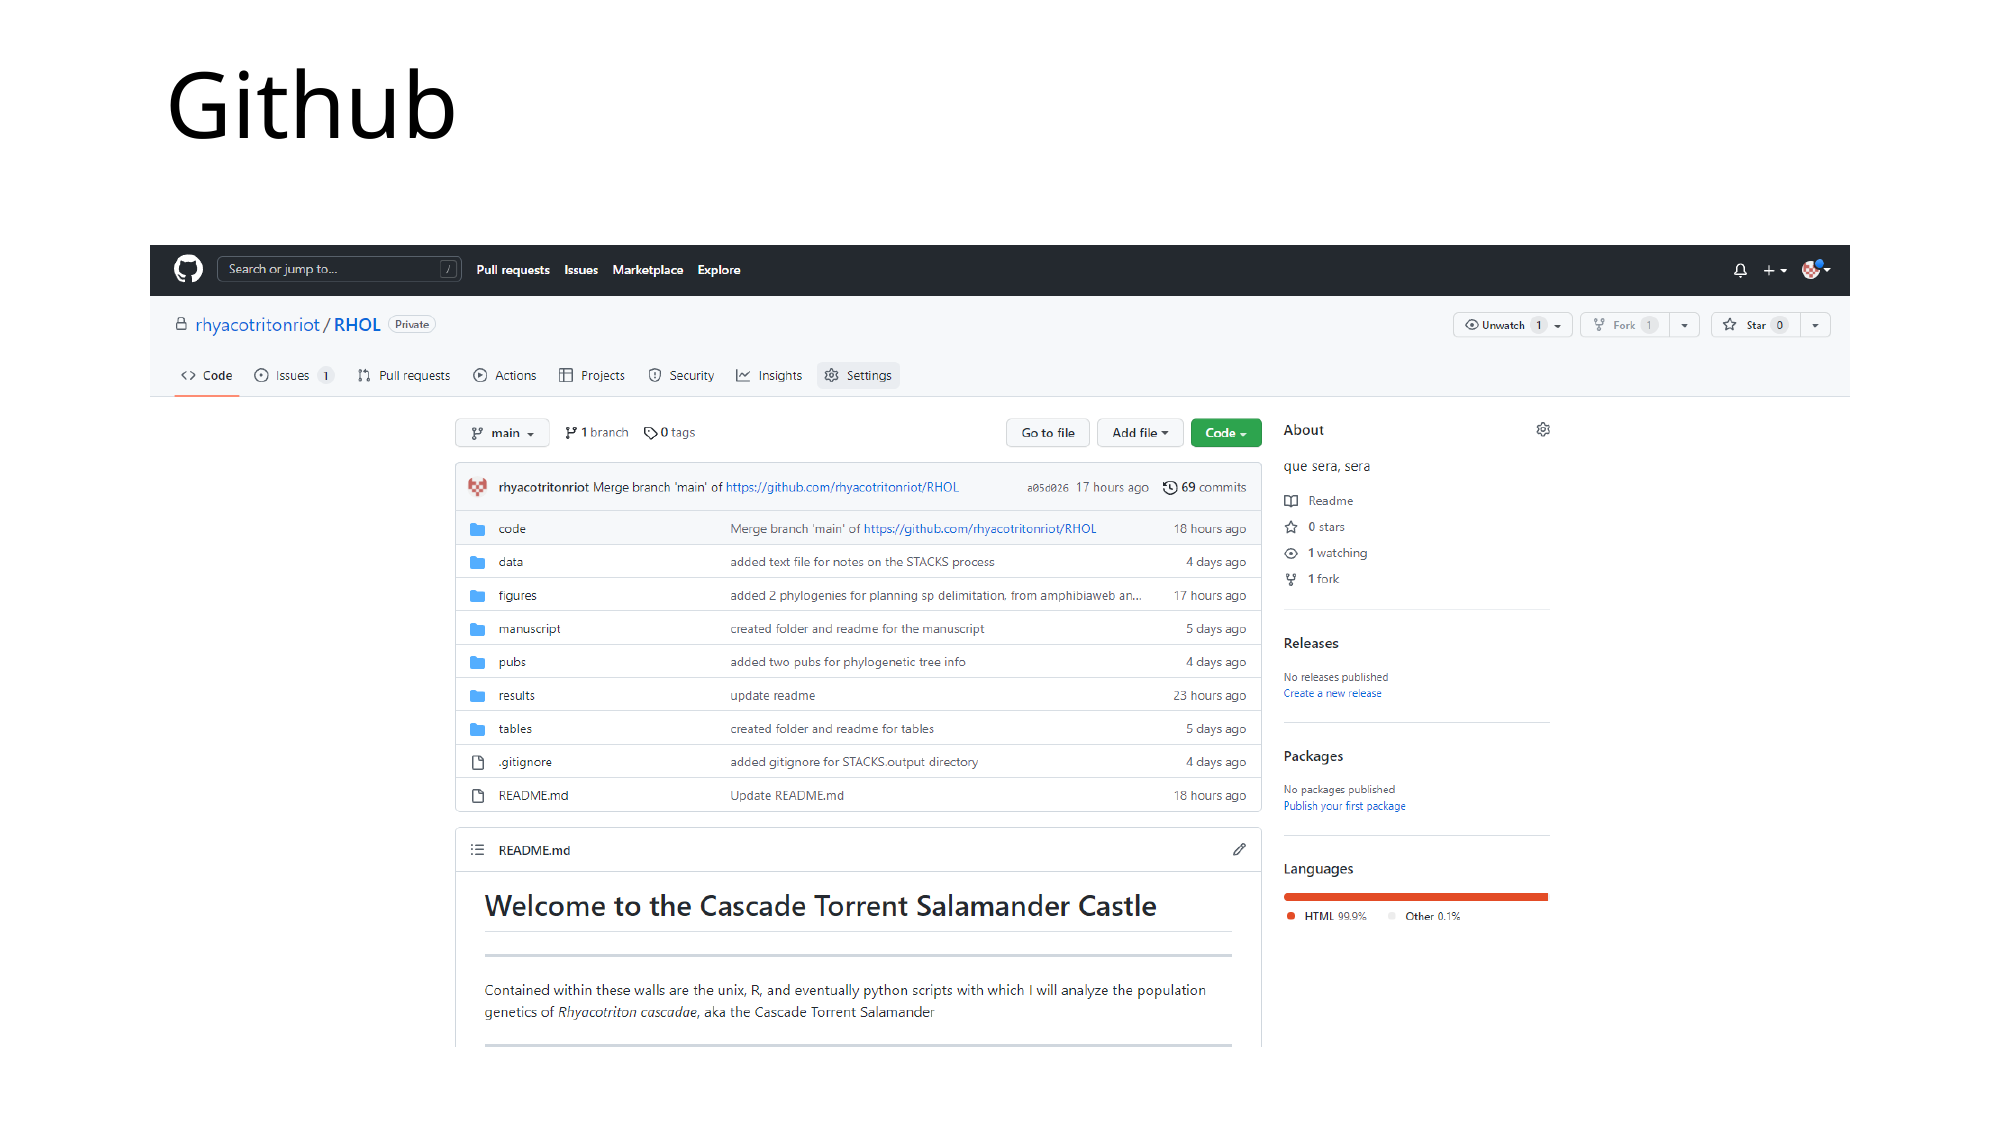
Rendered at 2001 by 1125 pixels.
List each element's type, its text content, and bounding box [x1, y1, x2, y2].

picture [150, 245, 1850, 1047]
title Github [150, 0, 1876, 218]
